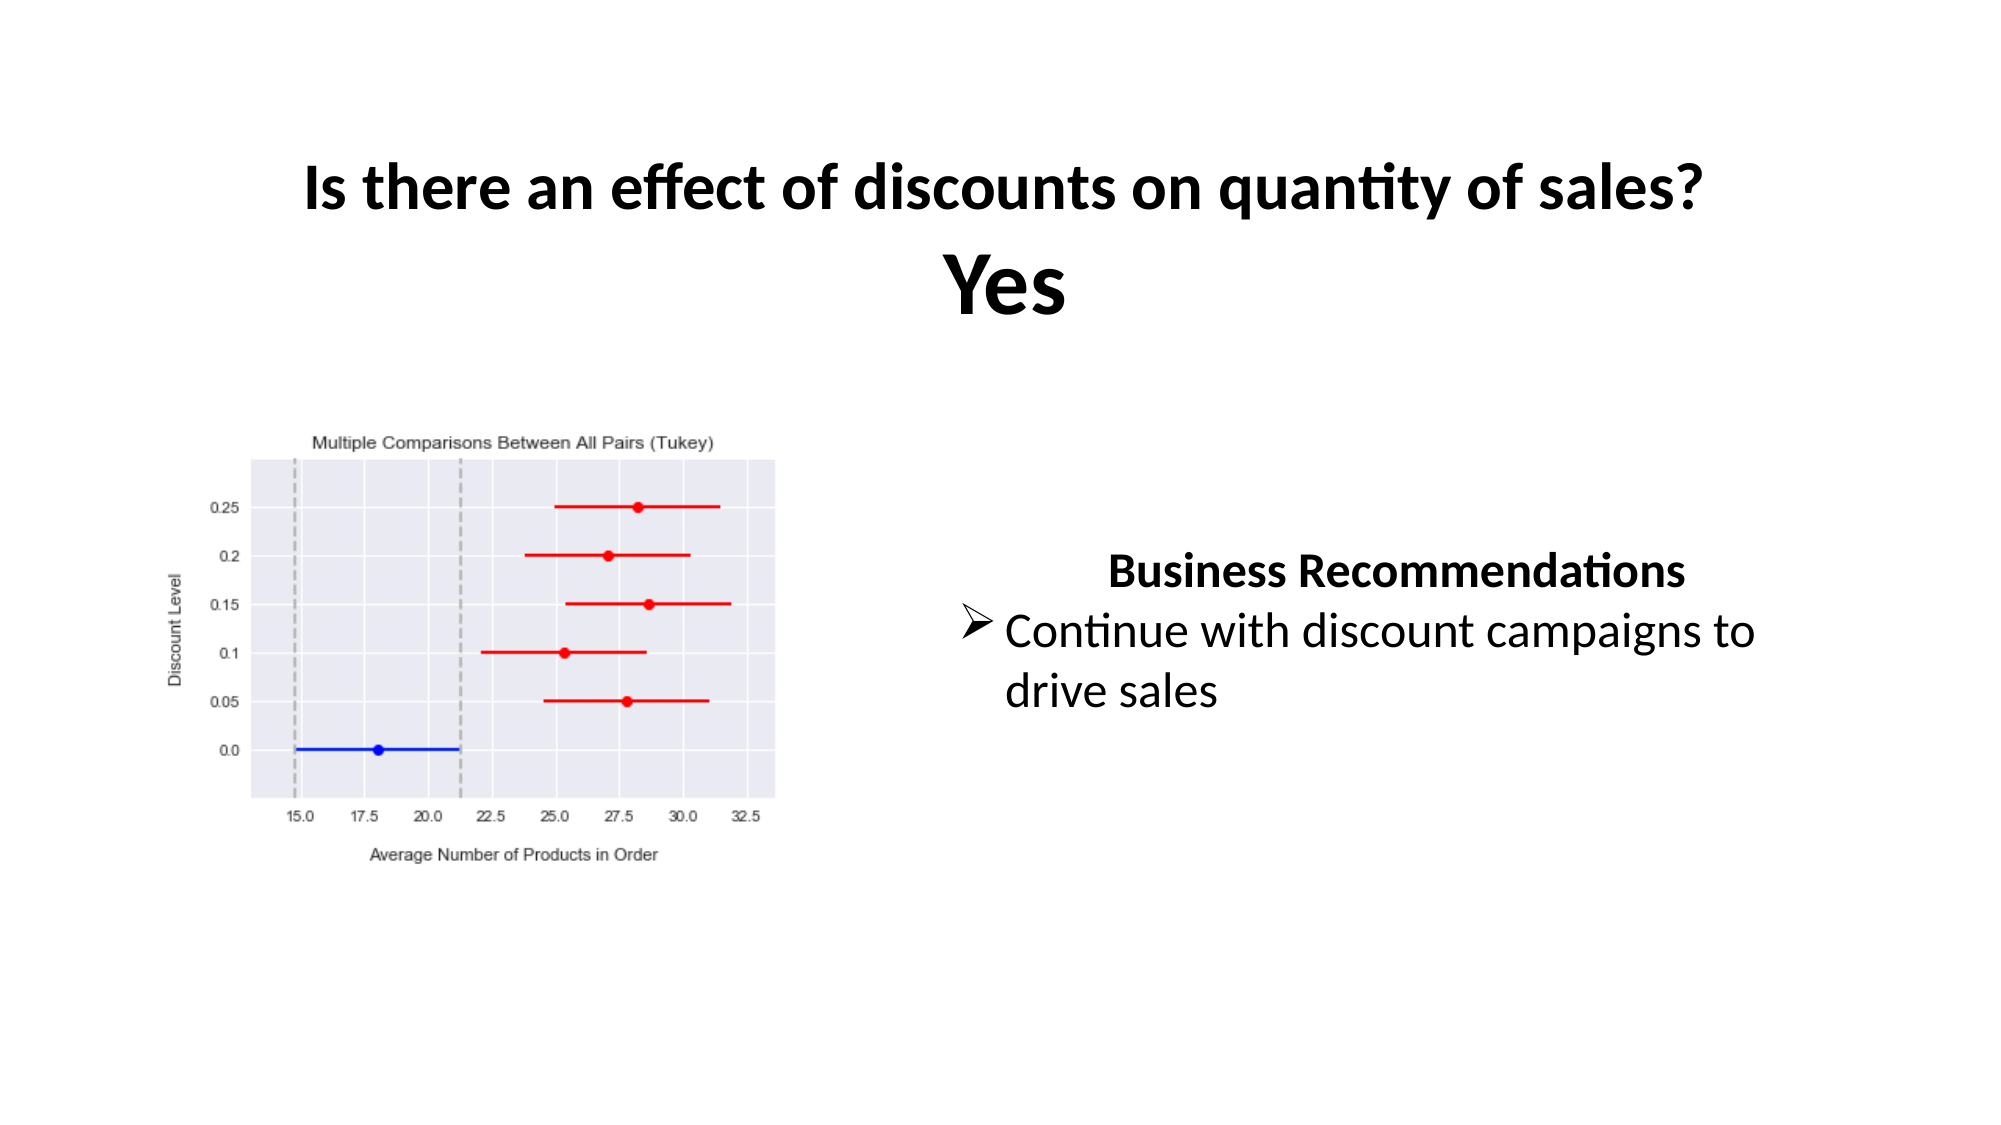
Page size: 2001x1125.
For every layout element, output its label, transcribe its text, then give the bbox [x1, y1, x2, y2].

text_box Is there an effect of discounts on quantity of sales? Yes [166, 134, 1844, 1004]
picture [159, 424, 791, 875]
text_box Business Recommendations Continue with discount campaigns to drive sales [942, 529, 1852, 770]
